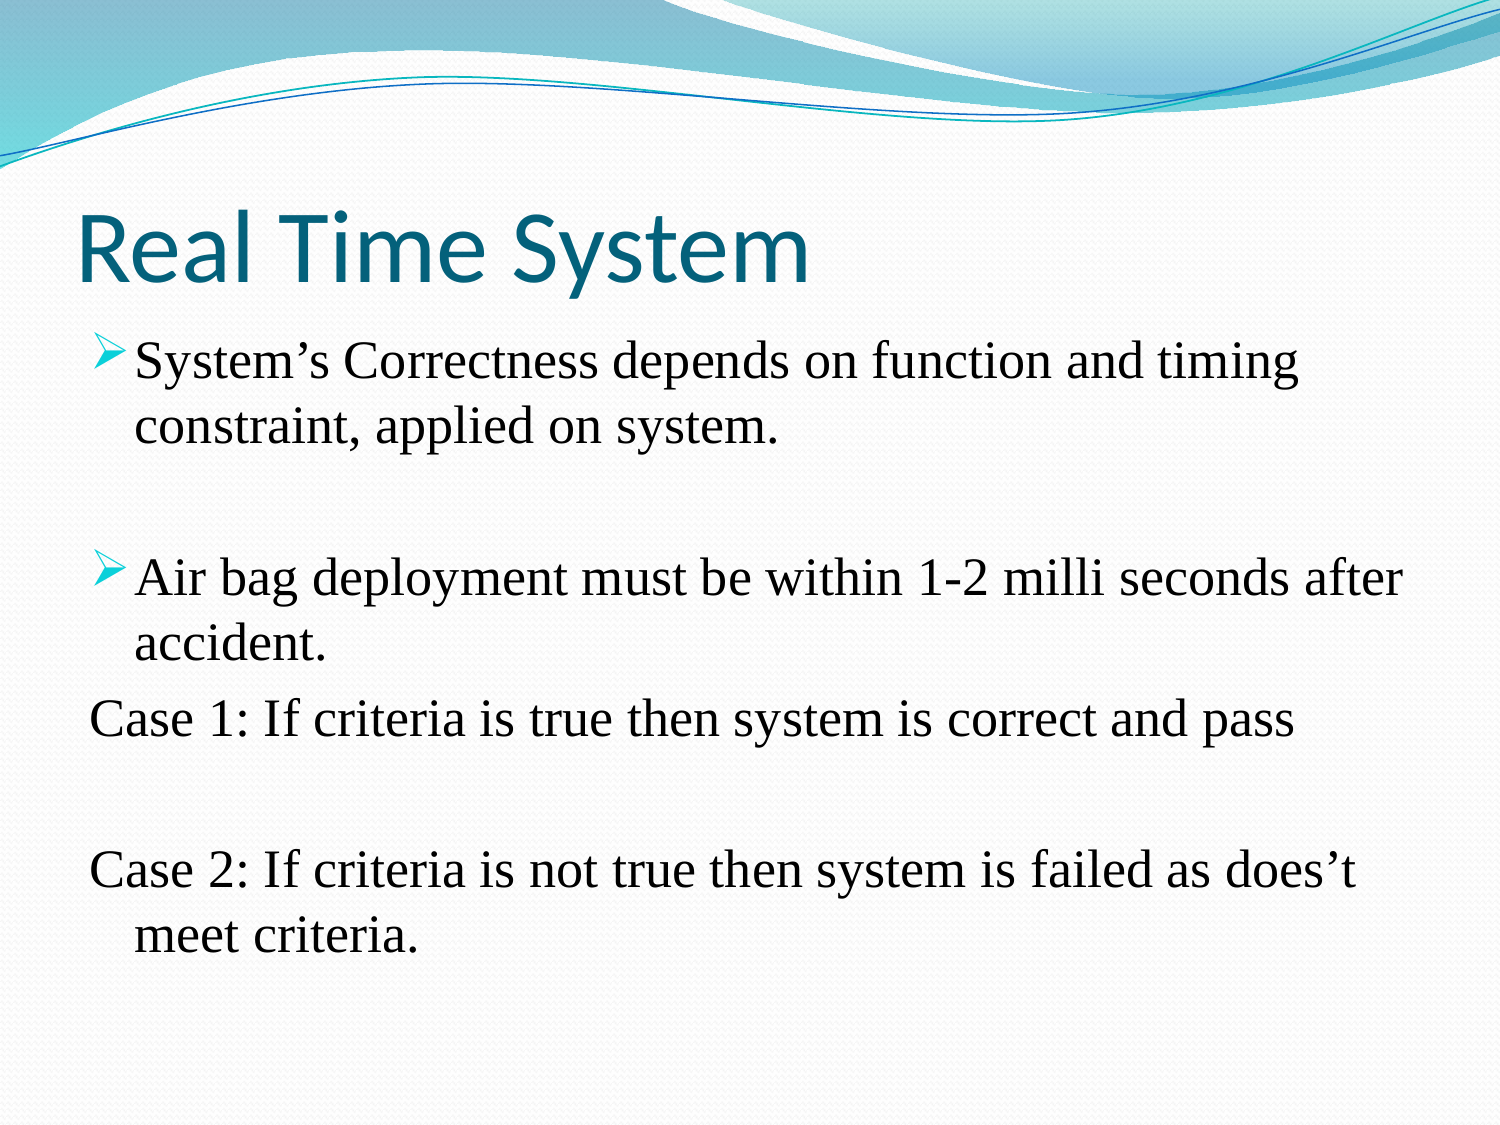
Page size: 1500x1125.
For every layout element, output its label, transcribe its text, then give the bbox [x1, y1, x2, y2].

title Real Time System [75, 115, 1425, 303]
list System’s Correctness depends on function and timing constraint, applied on system. Air bag deployment must be within 1-2 milli seconds after accident. Case 1: If criteria is true then system is correct and pass Case 2: If criteria is not true then system is failed as does’t meet criteria. [75, 317, 1425, 1038]
